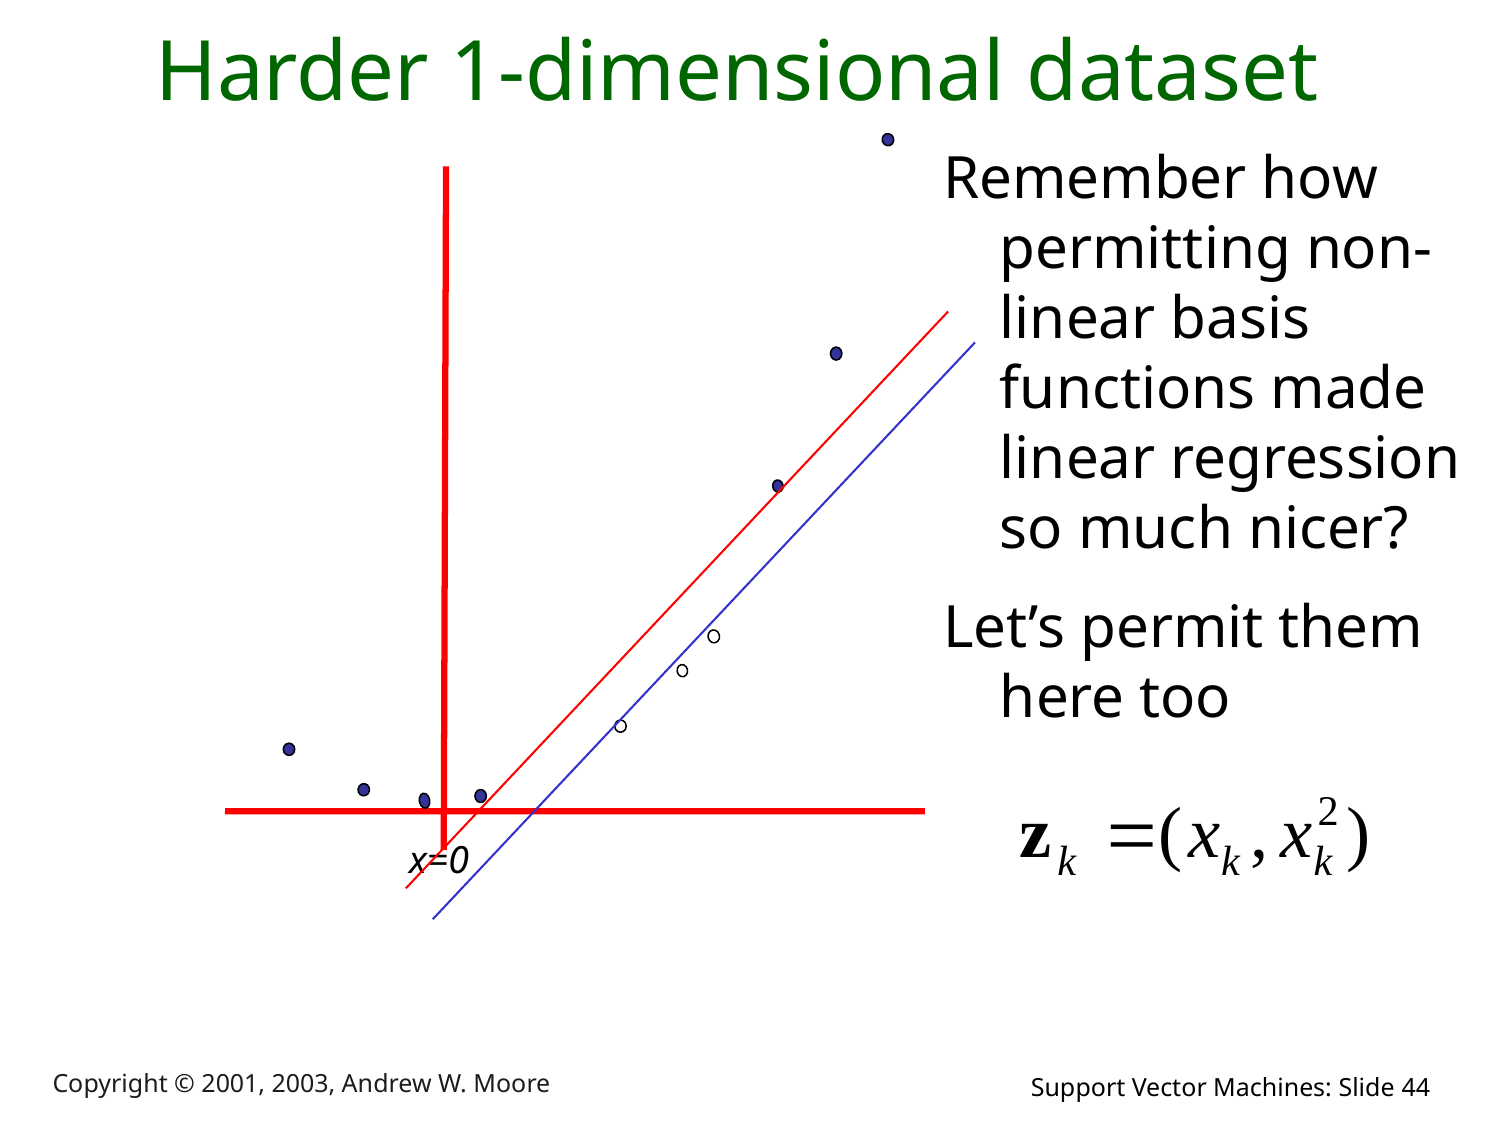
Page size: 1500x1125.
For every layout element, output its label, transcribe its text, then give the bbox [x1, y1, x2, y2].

text_box Remember how permitting non-linear basis functions made linear regression so much nicer? Let’s permit them here too [928, 132, 1477, 737]
text_box [882, 133, 894, 146]
text_box [677, 664, 688, 677]
text_box [358, 783, 370, 796]
text_box [772, 480, 784, 493]
title Harder 1-dimensional dataset [37, 12, 1438, 125]
text_box [830, 347, 842, 361]
text_box x=0 [394, 828, 543, 889]
text_box [474, 789, 487, 803]
text_box [708, 630, 720, 643]
text_box [419, 793, 430, 809]
text_box [283, 743, 295, 756]
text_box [1008, 779, 1383, 894]
footer Copyright © 2001, 2003, Andrew W. Moore [37, 1066, 871, 1109]
text_box [614, 720, 627, 733]
